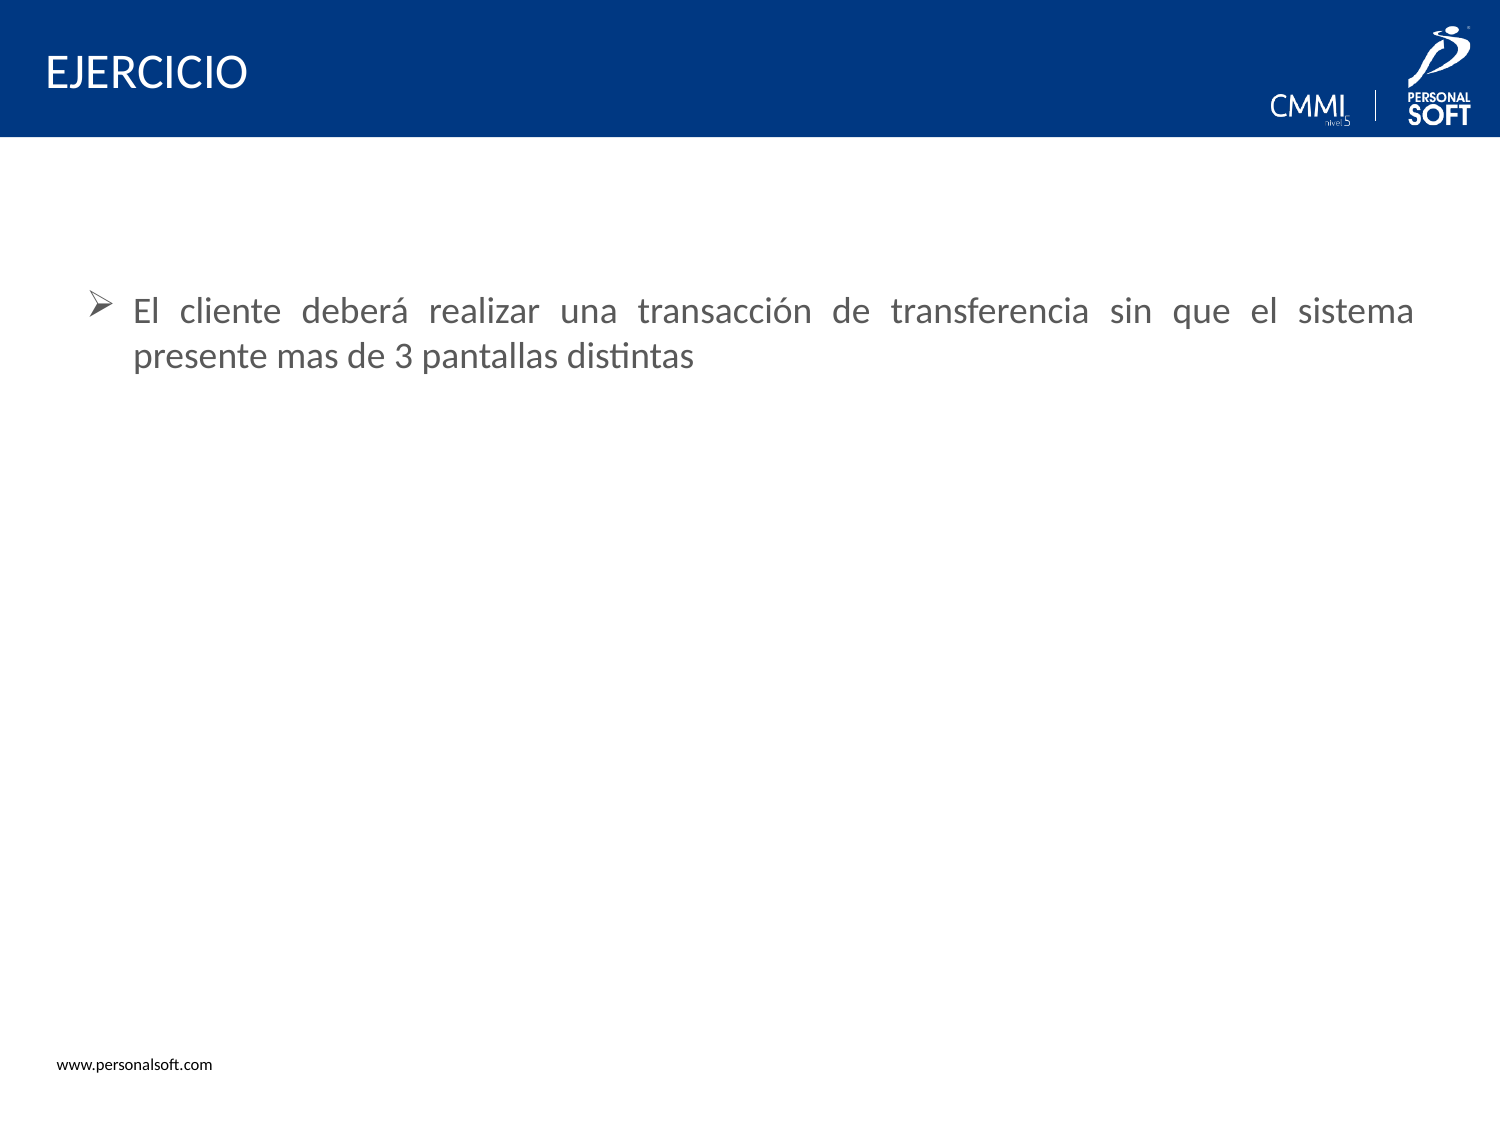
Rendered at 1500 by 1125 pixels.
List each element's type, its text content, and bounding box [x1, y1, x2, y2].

text_box El cliente deberá realizar una transacción de transferencia sin que el sistema presente mas de 3 pantallas distintas [71, 278, 1431, 519]
picture [1269, 94, 1350, 126]
text_box EJERCICIO [0, 0, 1500, 139]
picture [1407, 24, 1471, 126]
text_box www.personalsoft.com [41, 1046, 229, 1082]
